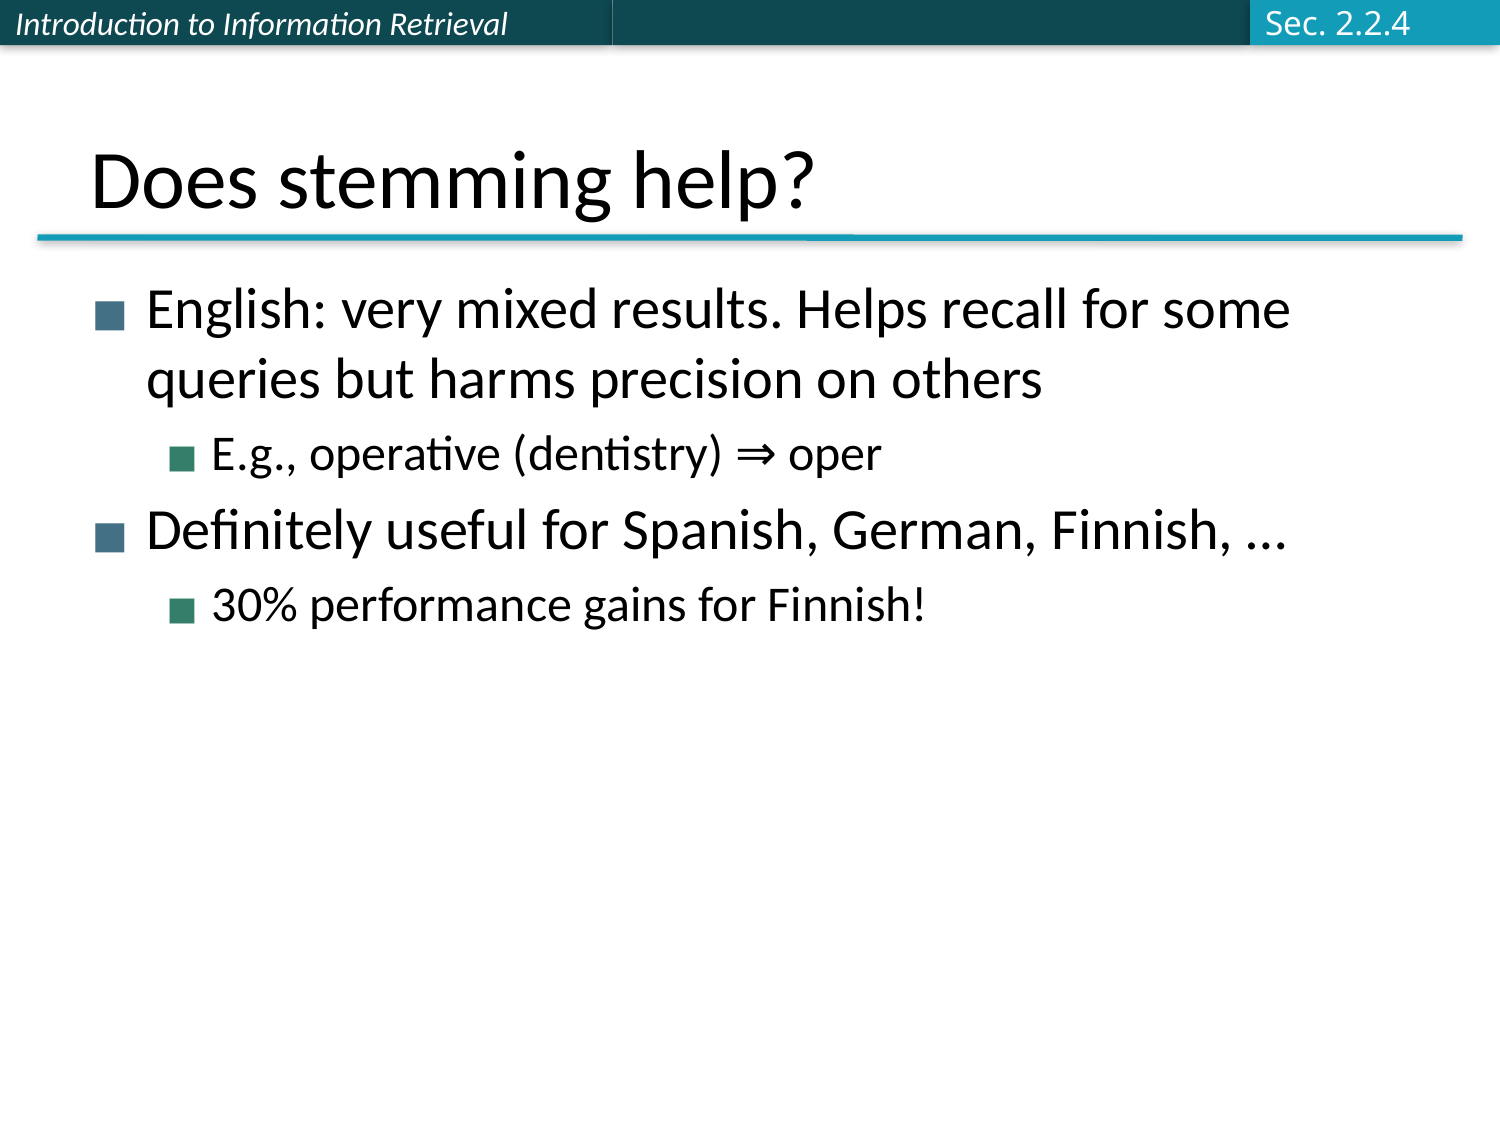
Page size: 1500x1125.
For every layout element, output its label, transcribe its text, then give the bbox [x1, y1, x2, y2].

list English: very mixed results. Helps recall for some queries but harms precision on others E.g., operative (dentistry) ⇒ oper Definitely useful for Spanish, German, Finnish, … 30% performance gains for Finnish! [75, 262, 1425, 1075]
text_box Sec. 2.2.4 [1249, 0, 1441, 50]
title Does stemming help? [75, 45, 1425, 233]
